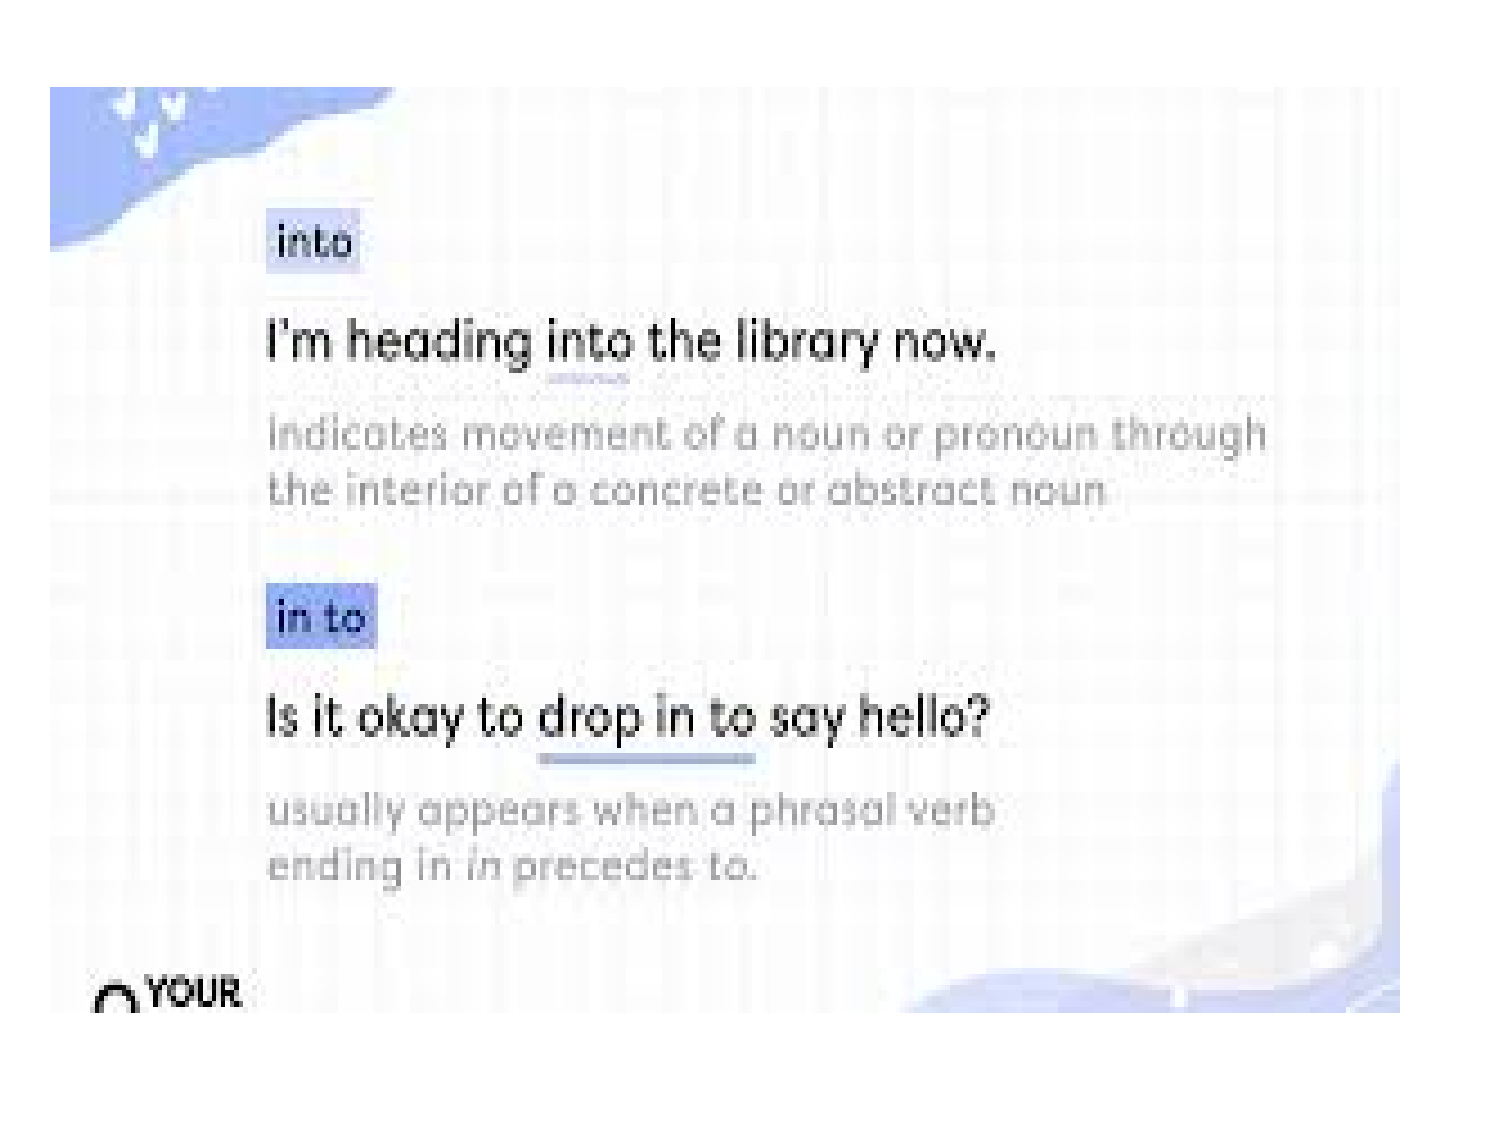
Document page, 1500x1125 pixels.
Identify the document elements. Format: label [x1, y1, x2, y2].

list [49, 87, 1401, 1013]
